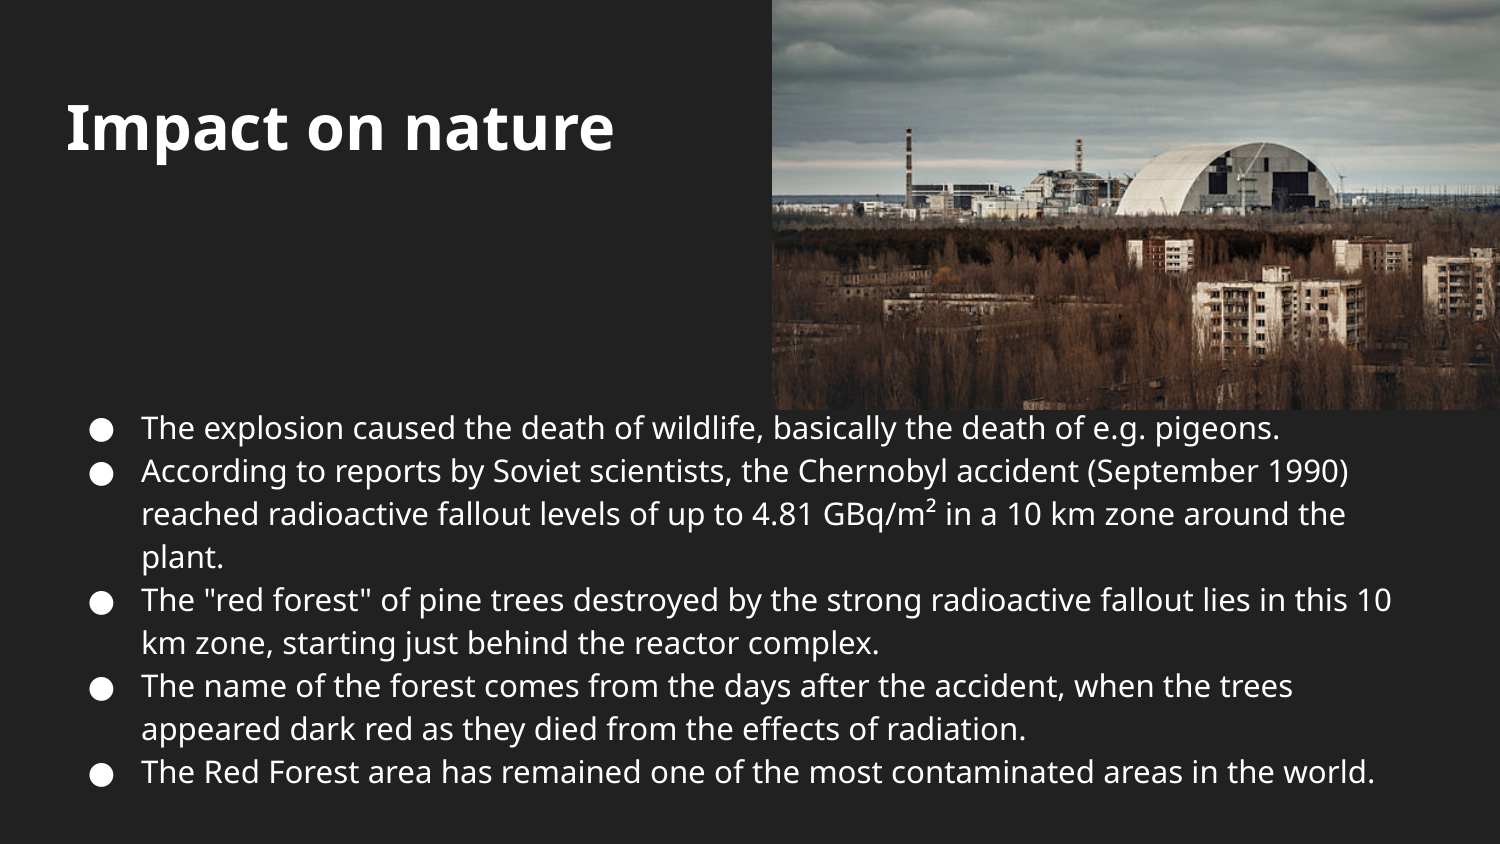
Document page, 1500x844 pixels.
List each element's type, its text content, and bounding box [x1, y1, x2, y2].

picture [771, 0, 1500, 411]
title Impact on nature [51, 72, 766, 167]
list The explosion caused the death of wildlife, basically the death of e.g. pigeons. According to reports by Soviet scientists, the Chernobyl accident (September 1990) reached radioactive fallout levels of up to 4.81 GBq/m² in a 10 km zone around the plant. The "red forest" of pine trees destroyed by the strong radioactive fallout lies in this 10 km zone, starting just behind the reactor complex. The name of the forest comes from the days after the accident, when the trees appeared dark red as they died from the effects of radiation. The Red Forest area has remained one of the most contaminated areas in the world. [51, 189, 1449, 750]
